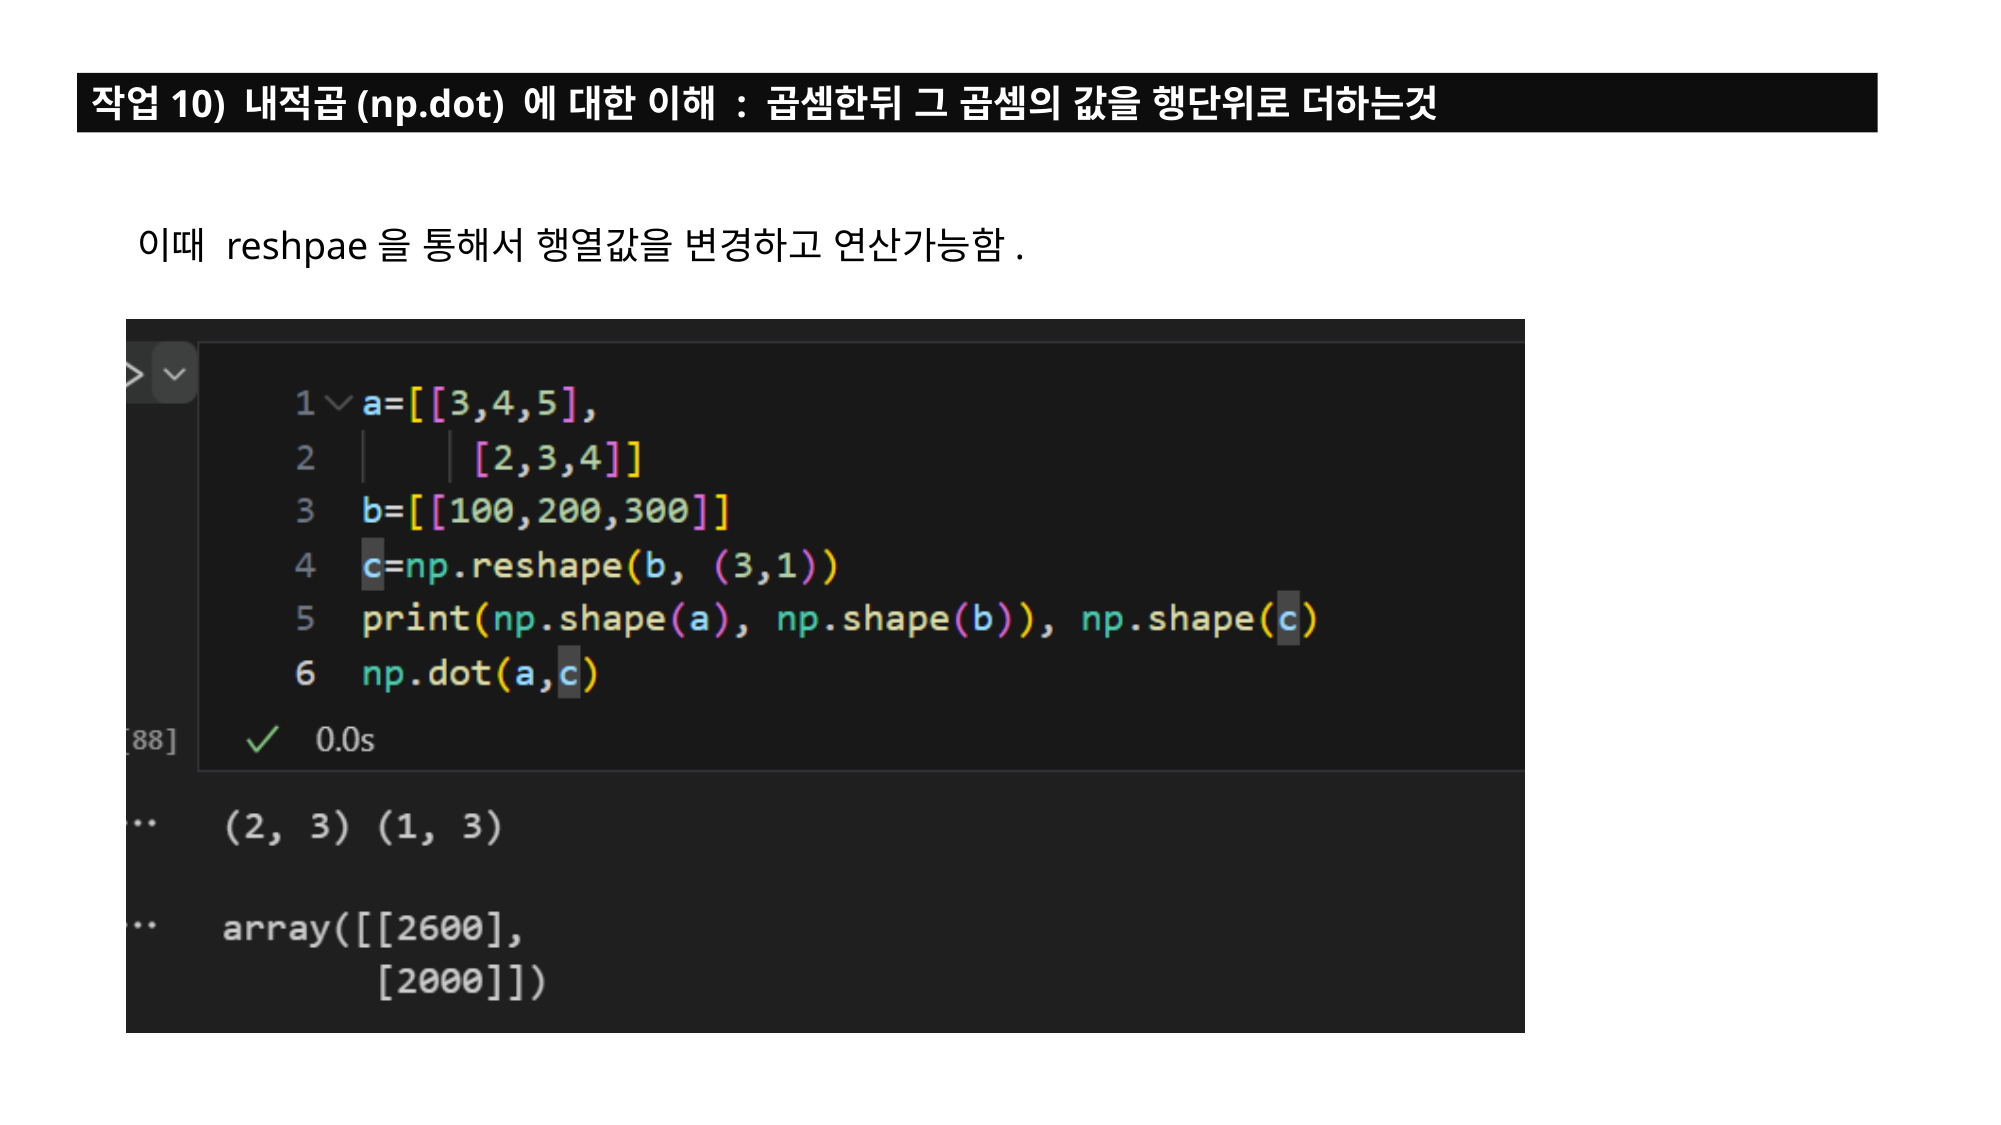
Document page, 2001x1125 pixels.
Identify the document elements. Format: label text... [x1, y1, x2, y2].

text_box 작업10) 내적곱(np.dot) 에 대한 이해 : 곱셈한뒤 그 곱셈의 값을 행단위로 더하는것 [77, 72, 1878, 133]
text_box 이때 reshpae을 통해서 행열값을 변경하고 연산가능함. [122, 214, 1040, 275]
picture [126, 319, 1525, 1033]
